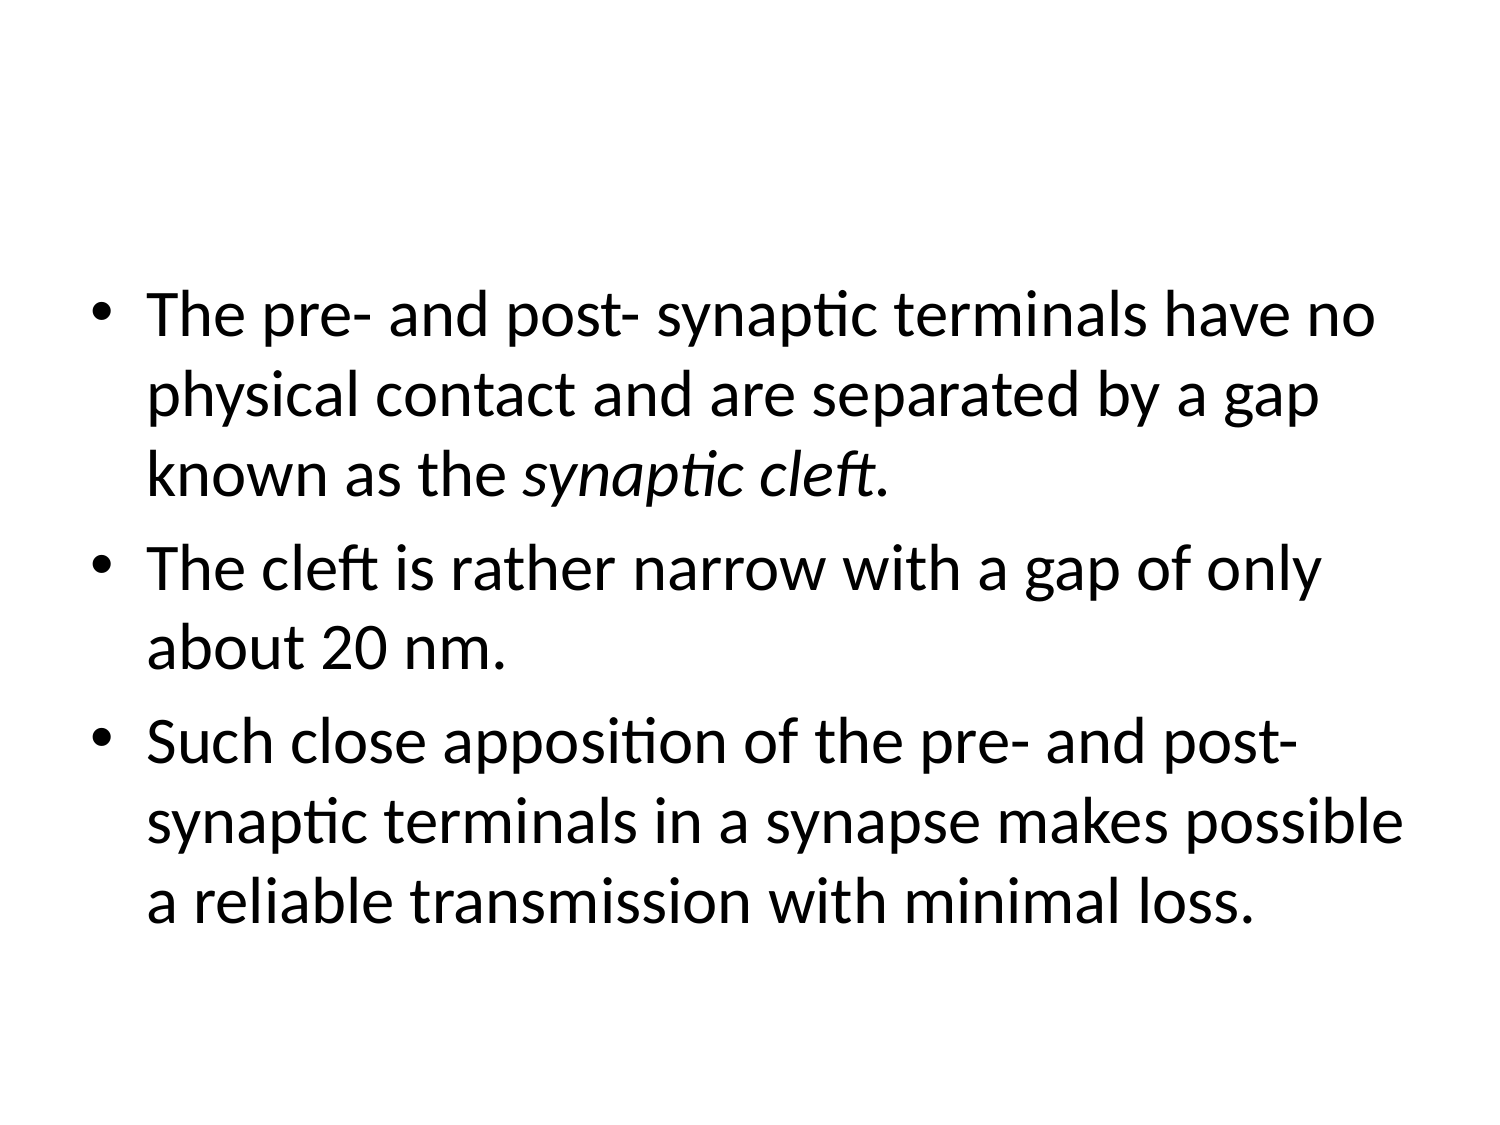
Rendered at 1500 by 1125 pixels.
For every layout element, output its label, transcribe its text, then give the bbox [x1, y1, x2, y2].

list The pre- and post- synaptic terminals have no physical contact and are separated by a gap known as the synaptic cleft. The cleft is rather narrow with a gap of only about 20 nm. Such close apposition of the pre- and post-synaptic terminals in a synapse makes possible a reliable transmission with minimal loss. [75, 262, 1425, 1005]
